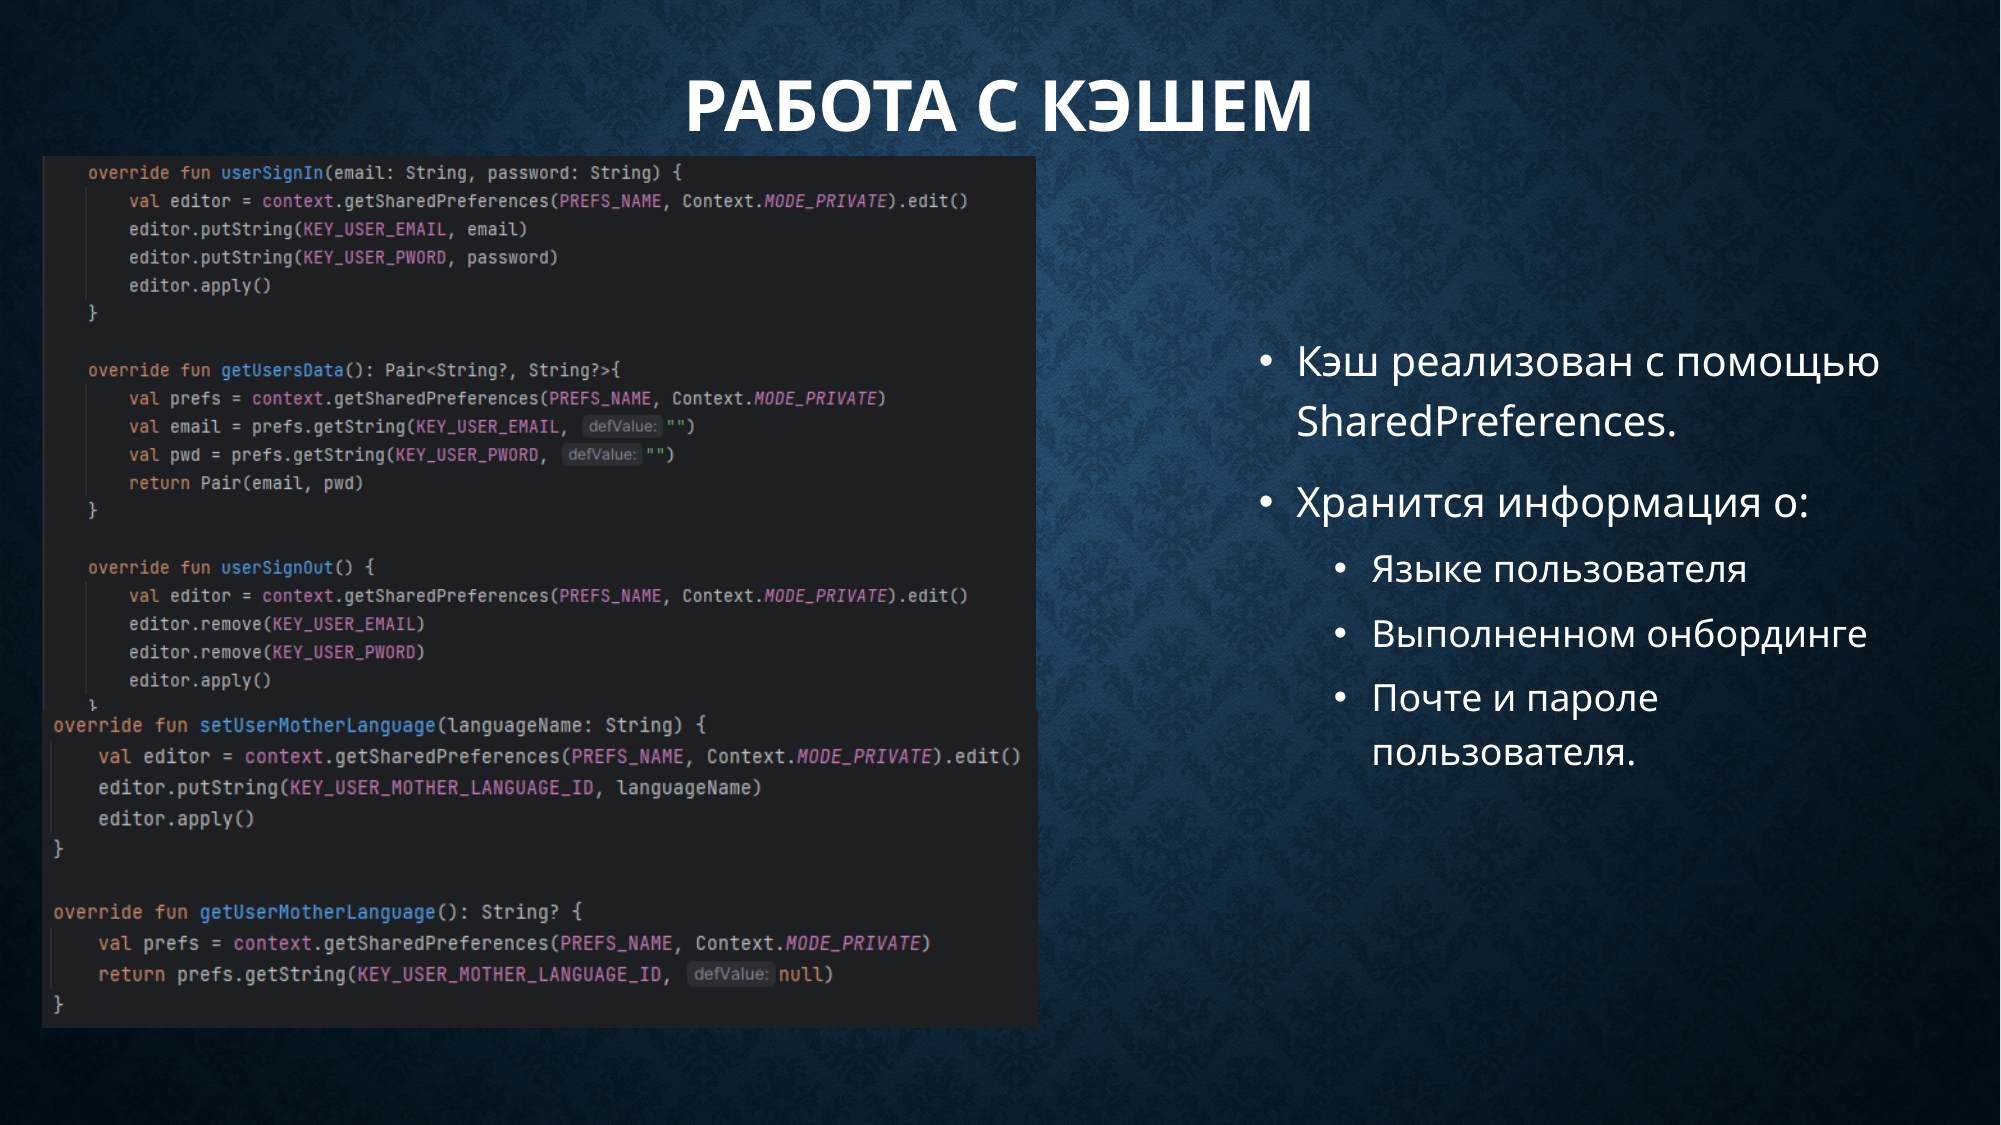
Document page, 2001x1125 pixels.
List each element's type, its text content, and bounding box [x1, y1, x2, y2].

picture [41, 156, 1039, 1028]
list Кэш реализован с помощью SharedPreferences. Хранится информация о: Языке пользователя Выполненном онбординге Почте и пароле пользователя. [1243, 317, 1938, 924]
title Работа с Кэшем [150, 0, 1850, 218]
